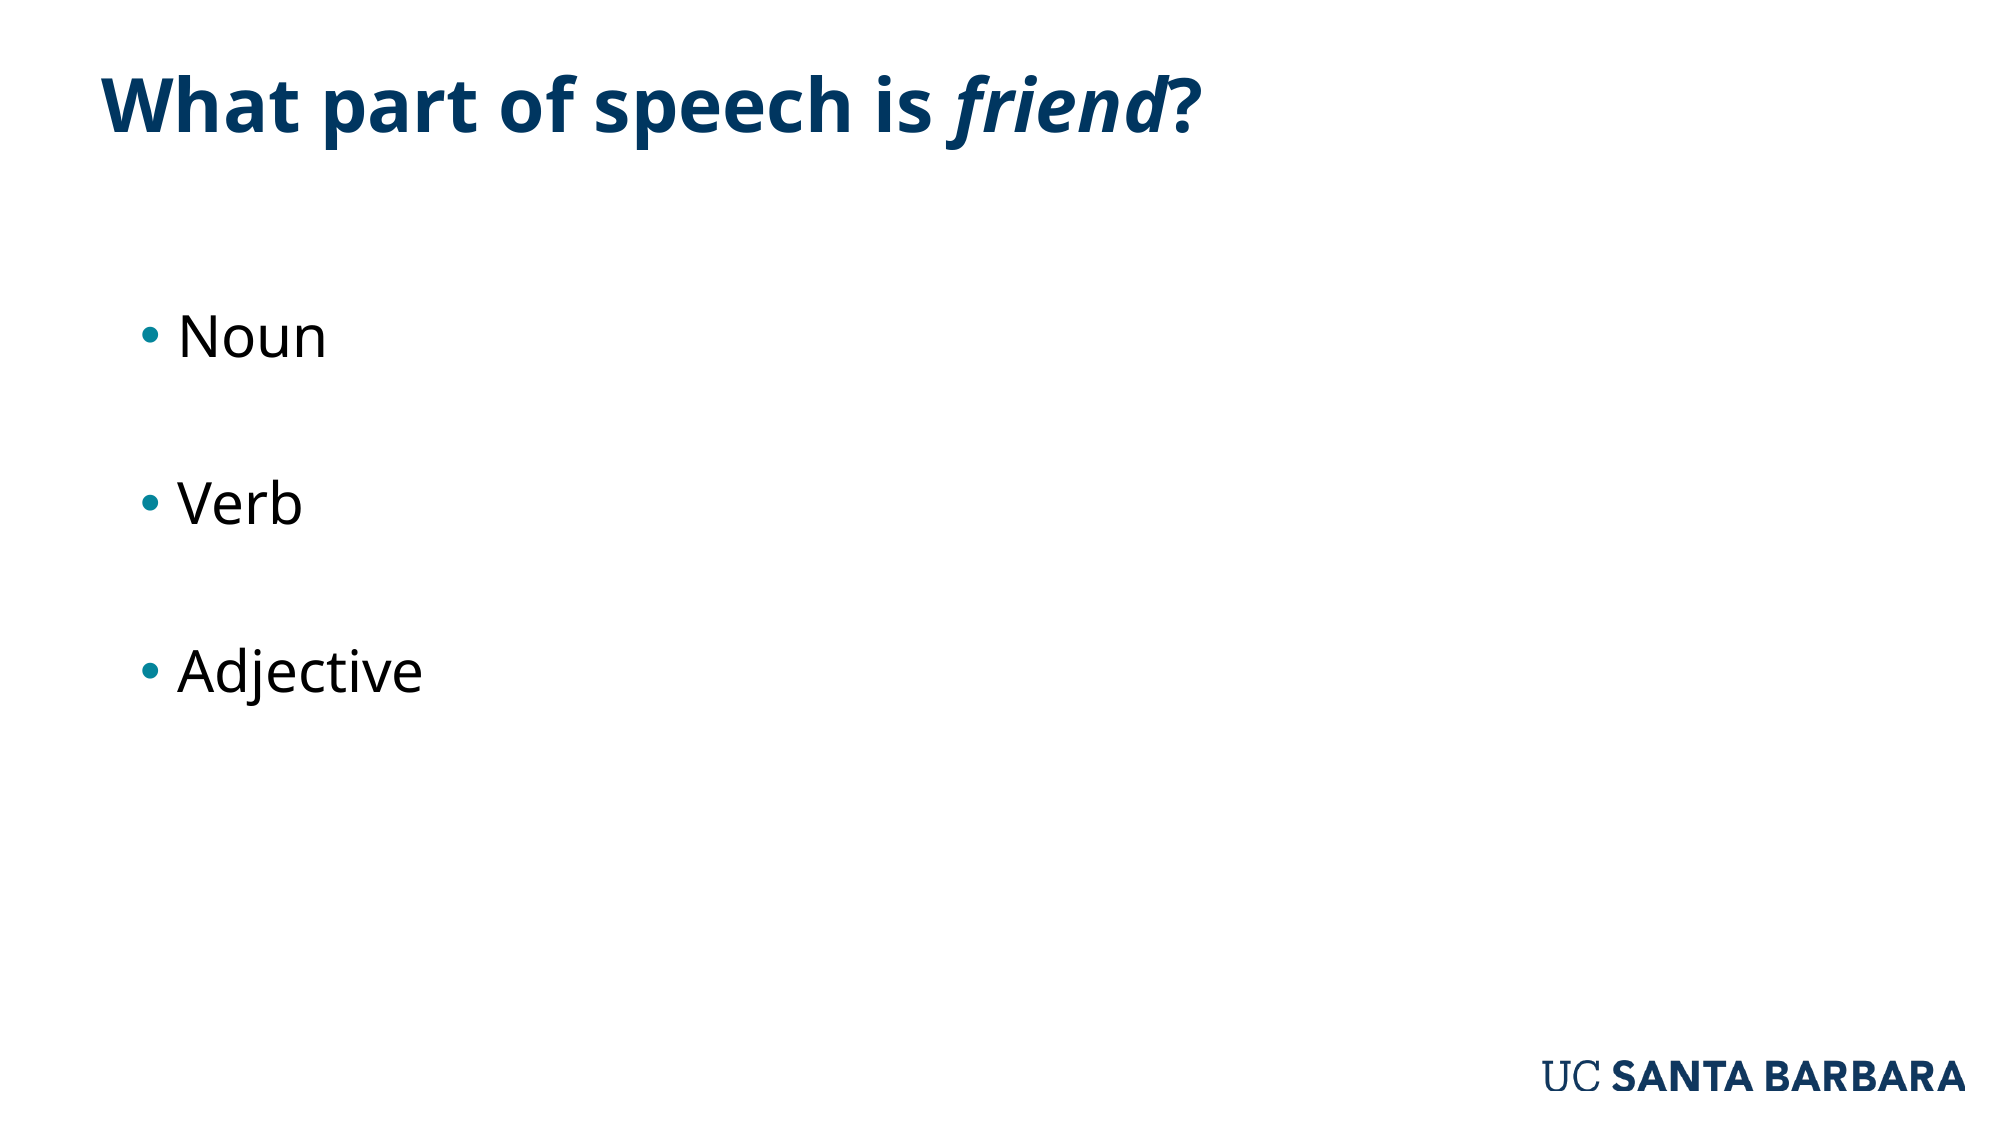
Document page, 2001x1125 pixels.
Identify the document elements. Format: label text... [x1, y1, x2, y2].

list Noun Verb Adjective [125, 299, 1874, 1014]
title What part of speech is friend? [86, 59, 1914, 158]
